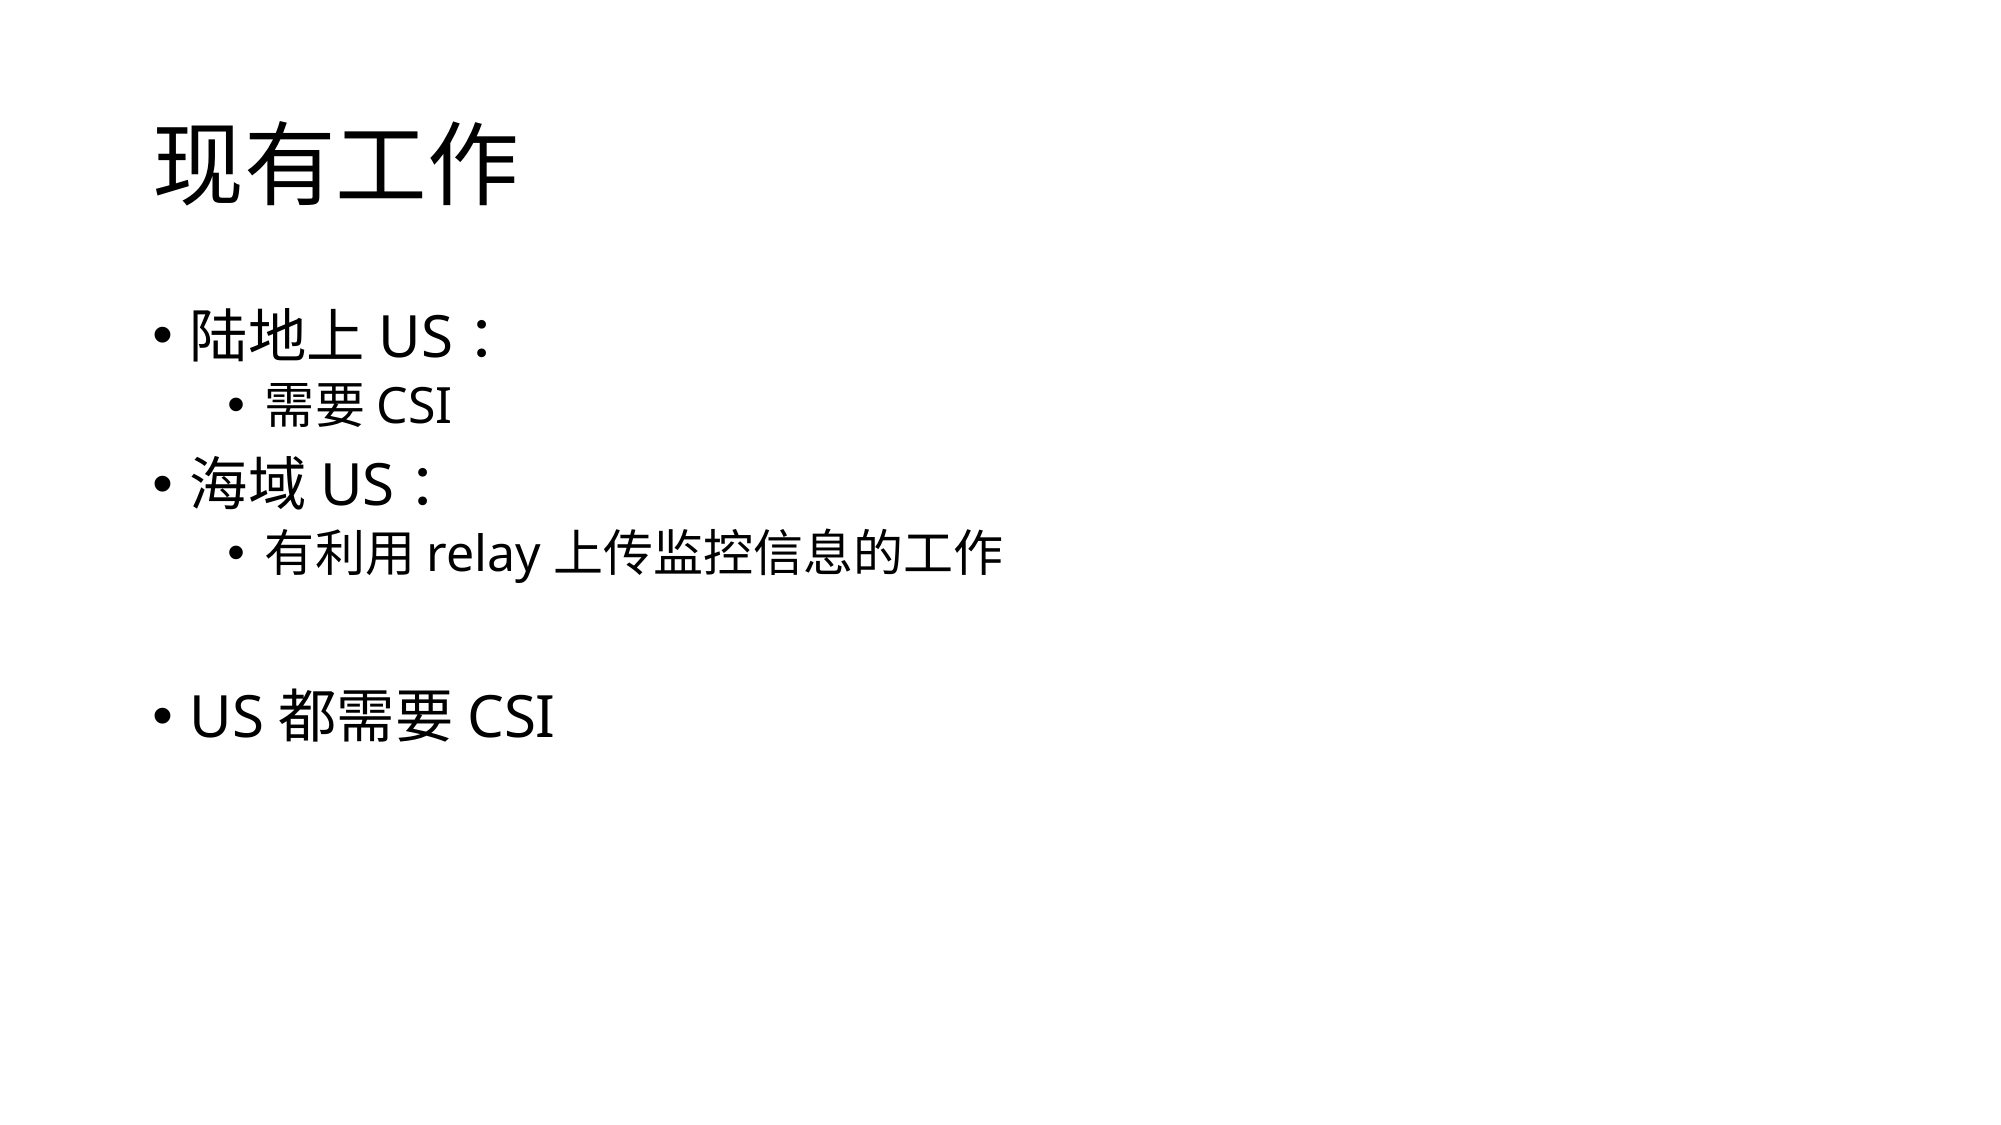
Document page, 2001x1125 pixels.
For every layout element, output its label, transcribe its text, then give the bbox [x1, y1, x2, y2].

title 现有工作 [137, 59, 1863, 278]
list 陆地上US： 需要CSI 海域US： 有利用relay上传监控信息的工作 US都需要CSI [137, 299, 1863, 1014]
